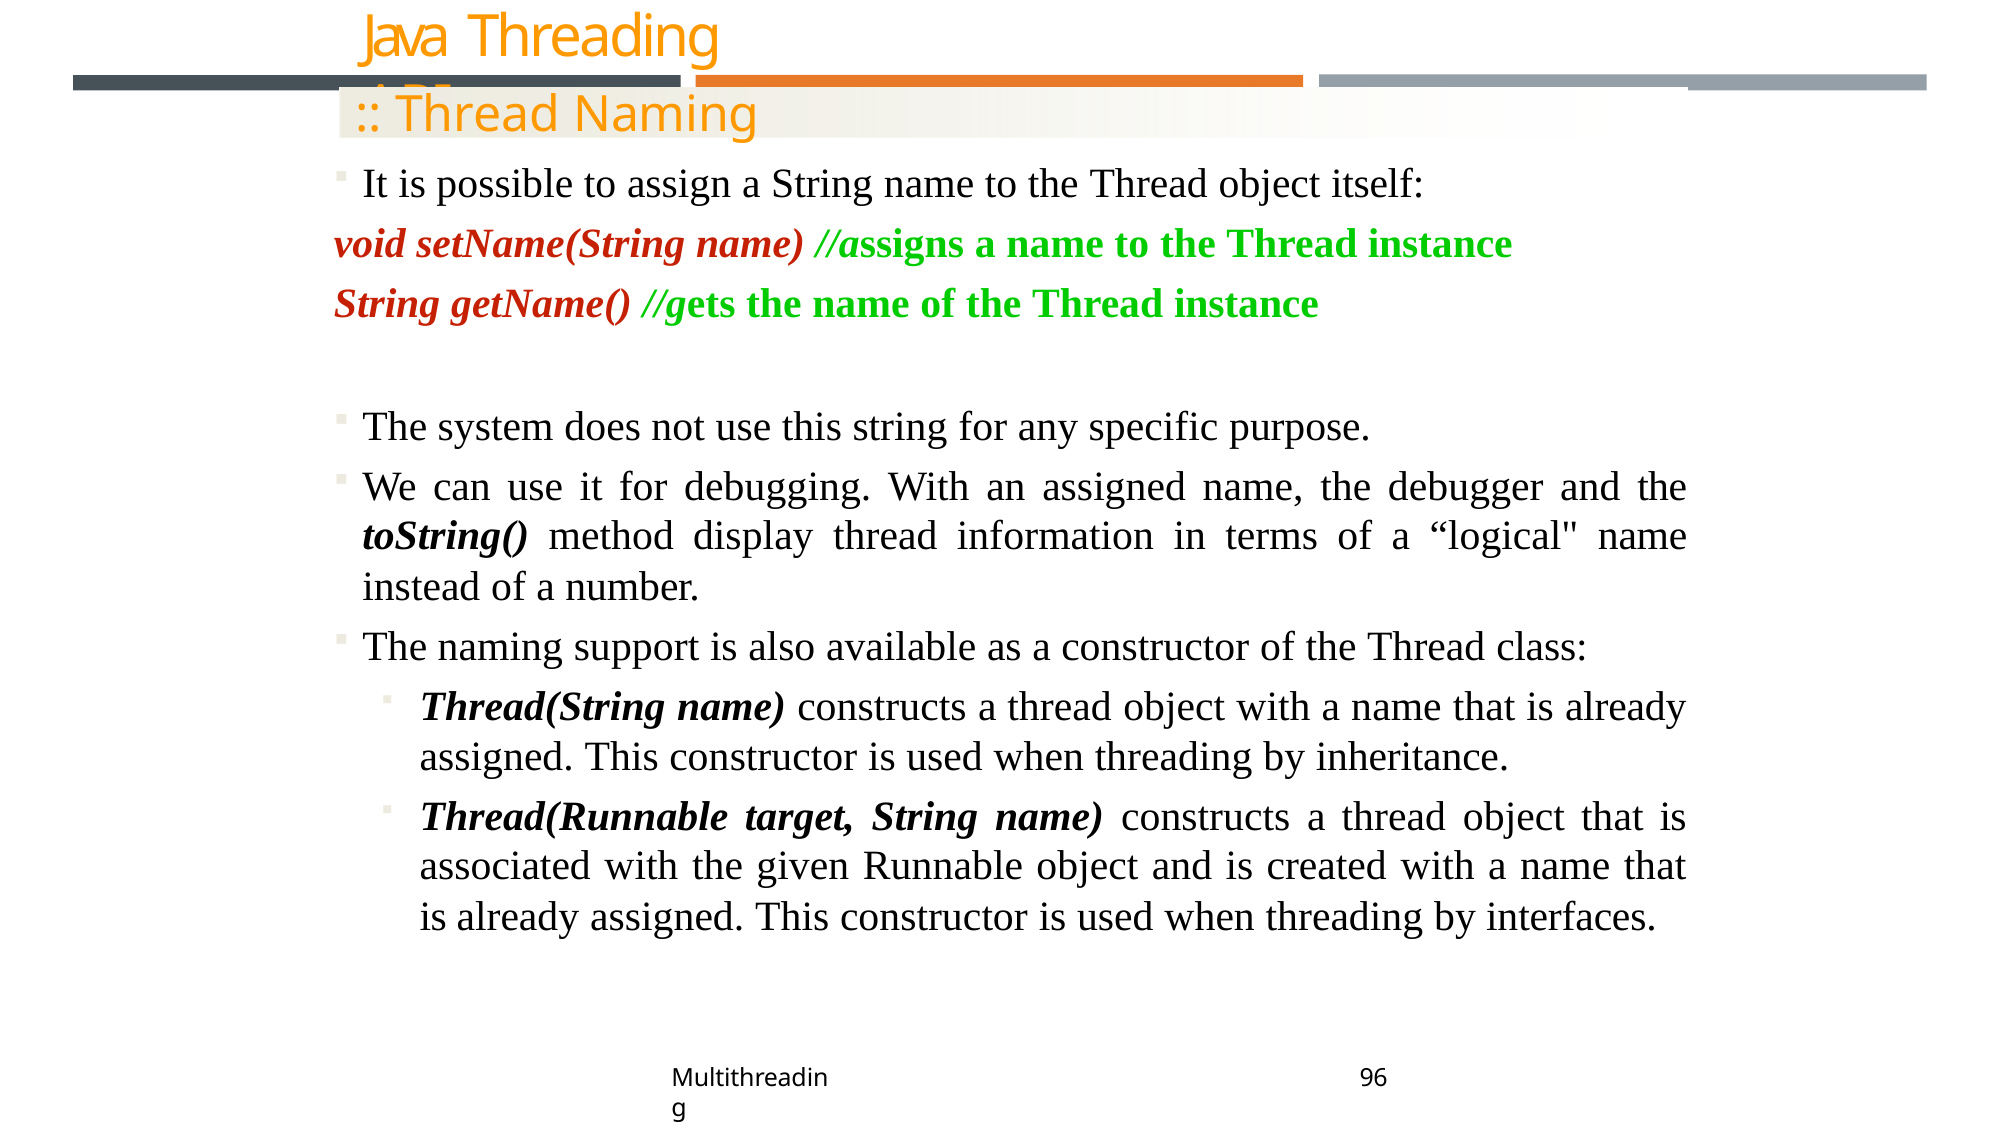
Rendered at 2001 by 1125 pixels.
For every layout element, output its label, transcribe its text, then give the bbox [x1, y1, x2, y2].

text_box :: Thread Naming It is possible to assign a String name to the Thread object itself: void setName(String name) //assigns a name to the Thread instance String getName() //gets the name of the Thread instance The system does not use this string for any specific purpose. We can use it for debugging. With an assigned name, the debugger and the toString() method display thread information in terms of a “logical" name instead of a number. The naming support is also available as a constructor of the Thread class: Thread(String name) constructs a thread object with a name that is already assigned. This constructor is used when threading by inheritance. Thread(Runnable target, String name) constructs a thread object that is associated with the given Runnable object and is created with a name that is already assigned. This constructor is used when threading by interfaces. [331, 61, 1688, 939]
picture [339, 87, 1688, 138]
text_box Multithreading [669, 1062, 831, 1122]
slide_number 109 [1357, 1056, 1419, 1125]
text_box [1688, 74, 1927, 91]
title Java Threading API [360, 0, 808, 61]
text_box [73, 75, 331, 91]
